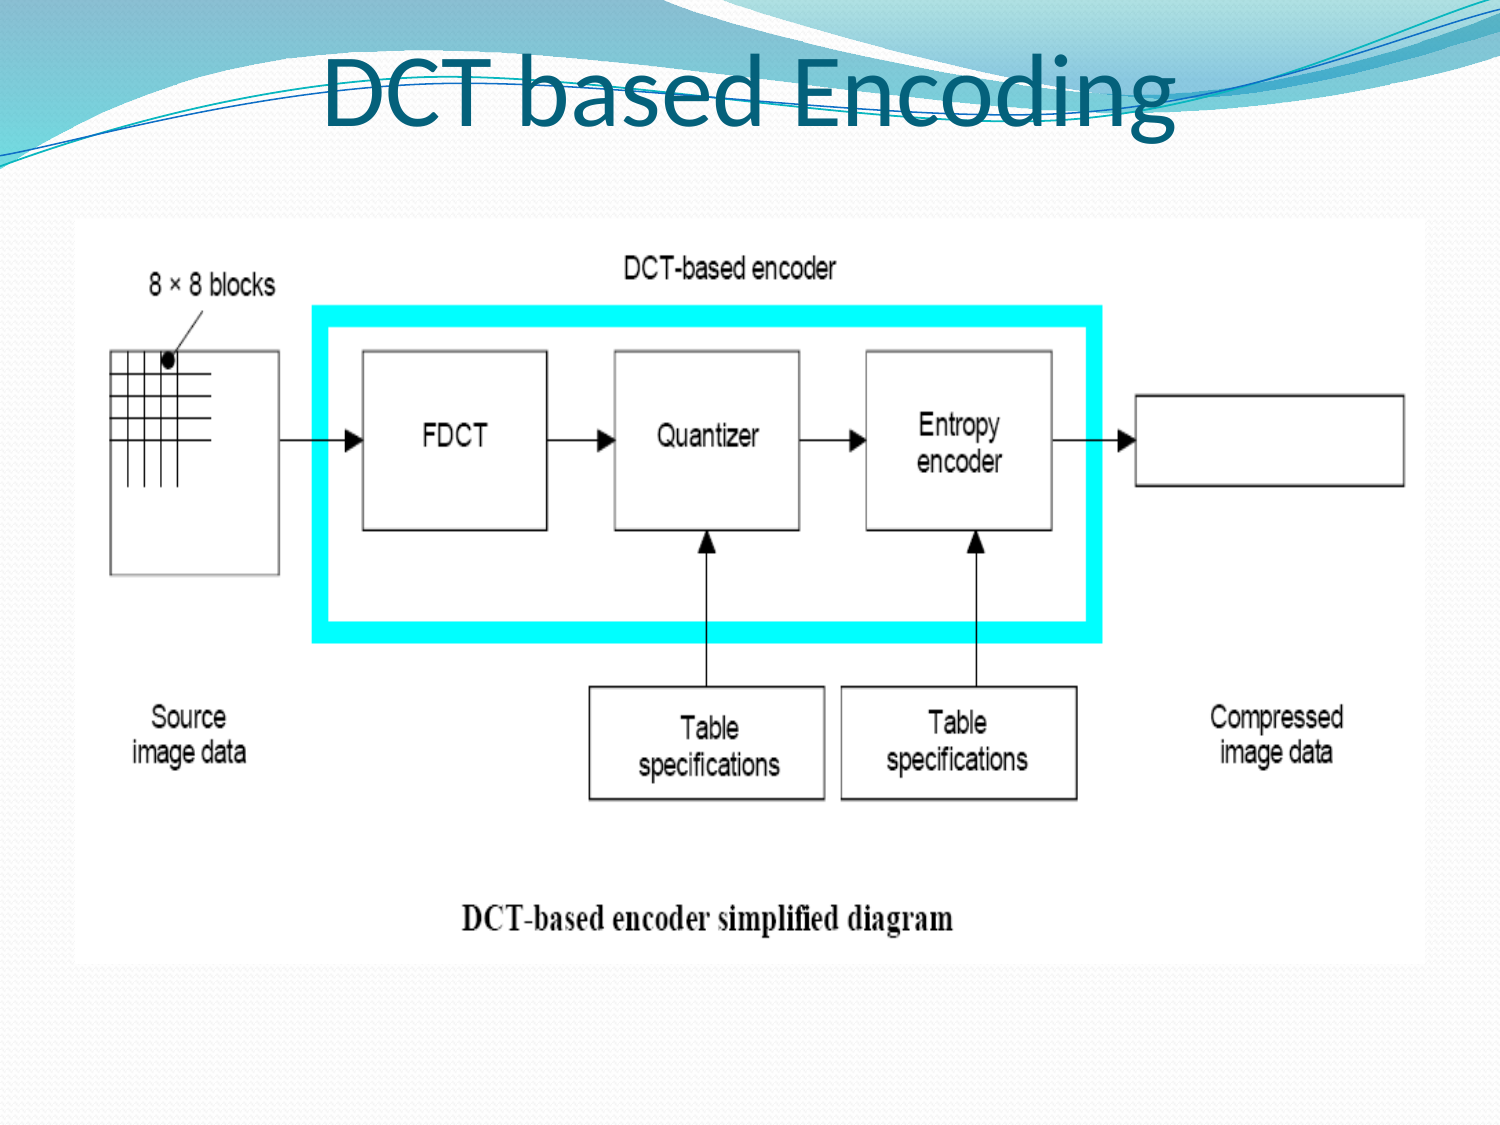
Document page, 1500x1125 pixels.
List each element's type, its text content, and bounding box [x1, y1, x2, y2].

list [74, 219, 1426, 965]
title DCT based Encoding [75, 0, 1425, 148]
